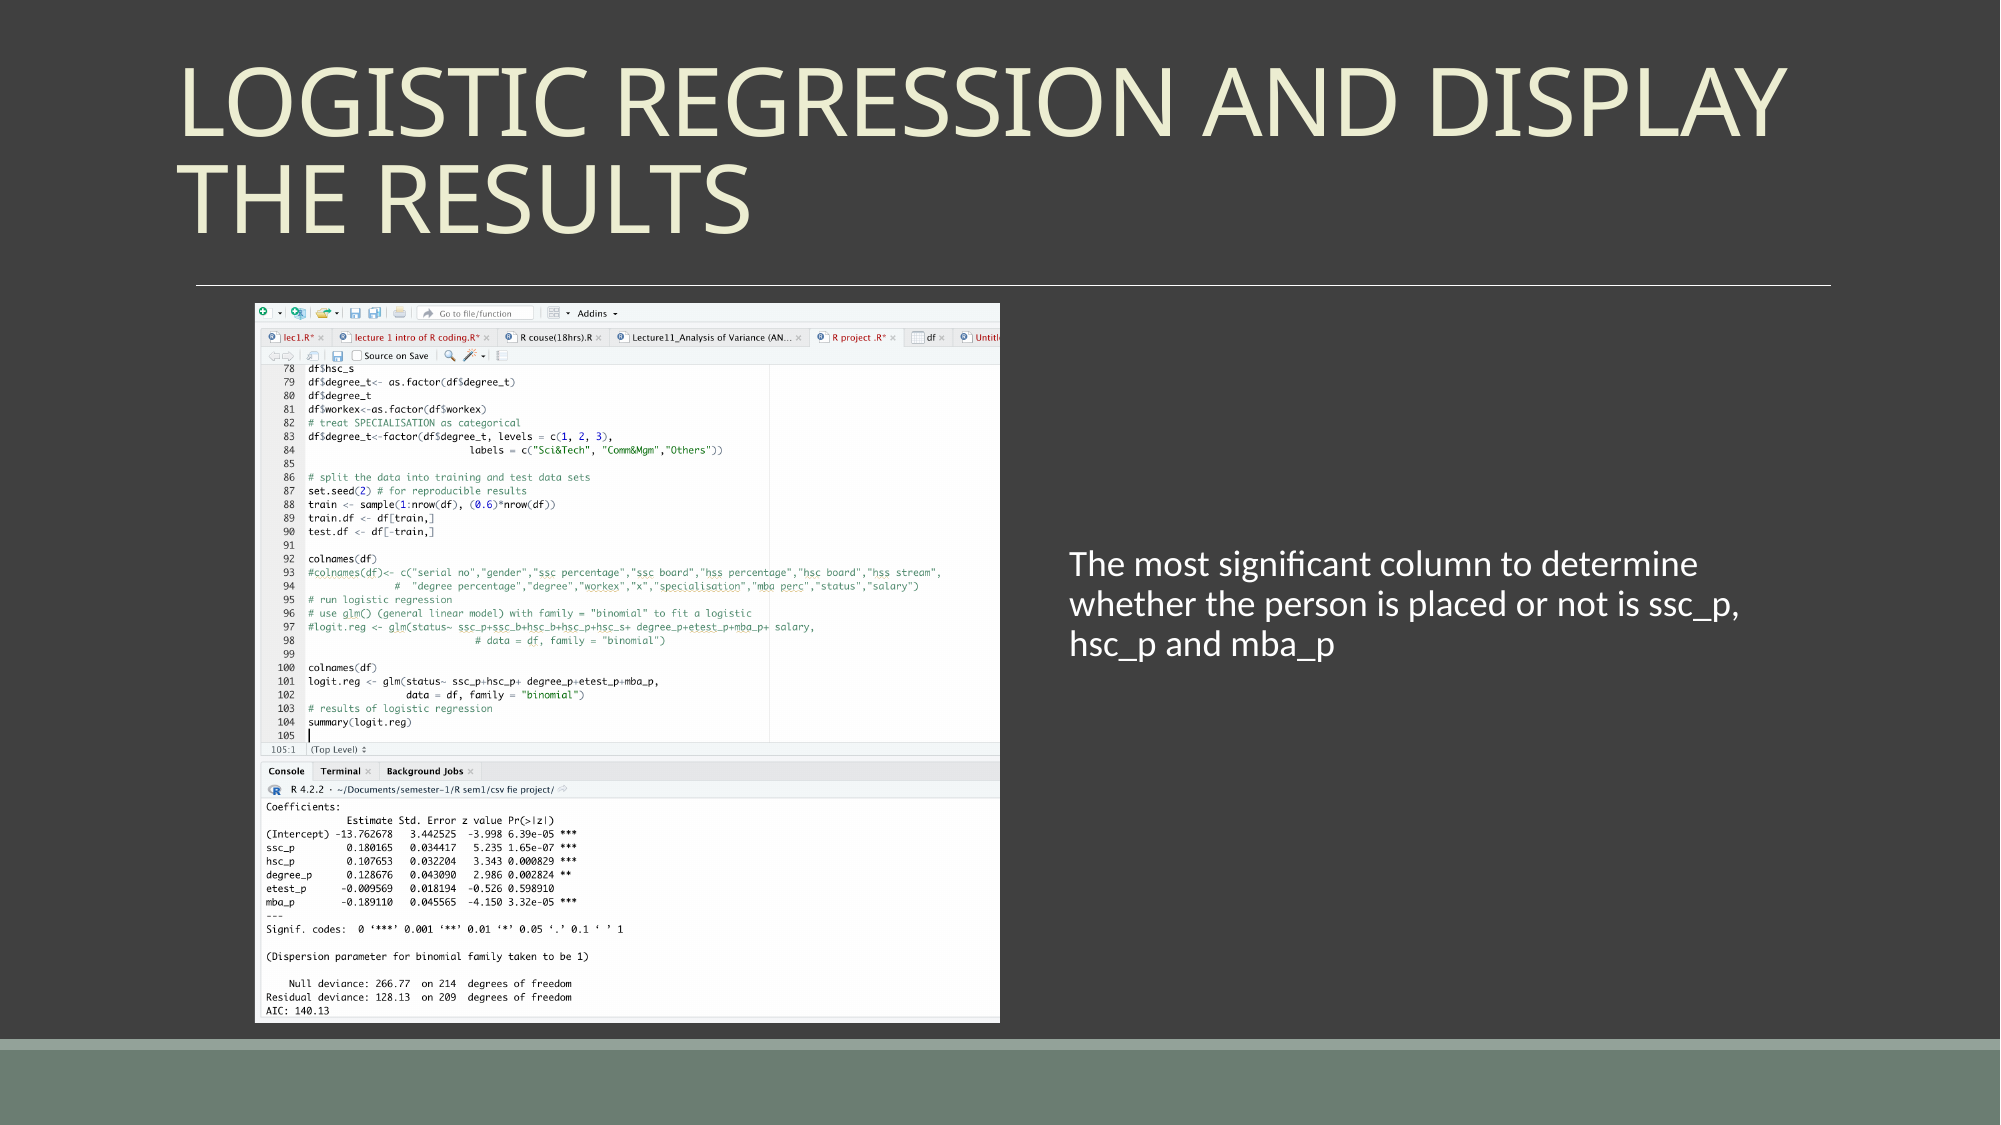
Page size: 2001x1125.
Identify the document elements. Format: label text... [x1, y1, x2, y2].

list The most significant column to determine whether the person is placed or not is ssc_p, hsc_p and mba_p [1054, 536, 1817, 672]
title LOGISTIC REGRESSION AND DISPLAY THE RESULTS [161, 50, 1947, 260]
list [254, 303, 1001, 1024]
